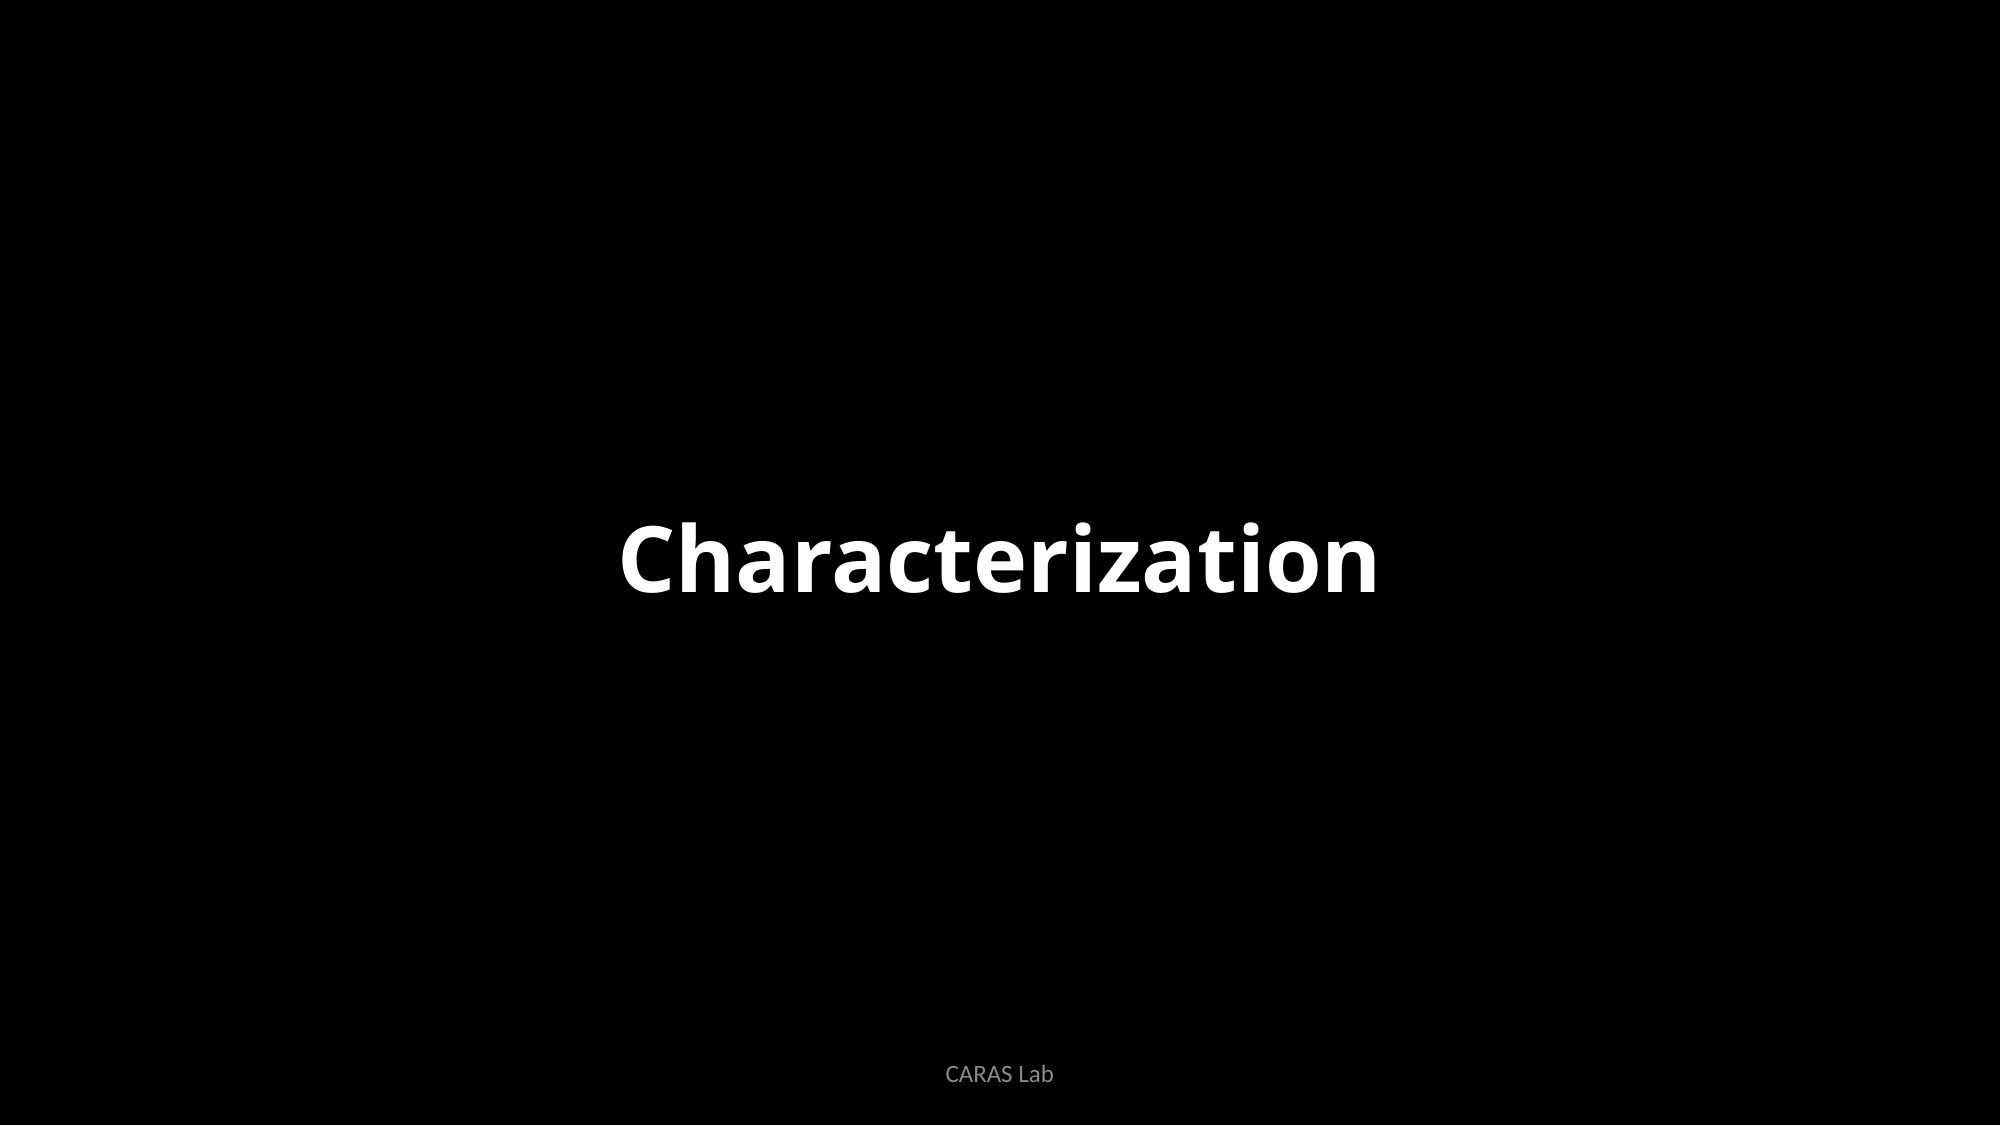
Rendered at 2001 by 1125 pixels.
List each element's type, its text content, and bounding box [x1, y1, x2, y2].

footer CARAS Lab [662, 1042, 1338, 1103]
title Characterization [137, 453, 1863, 672]
